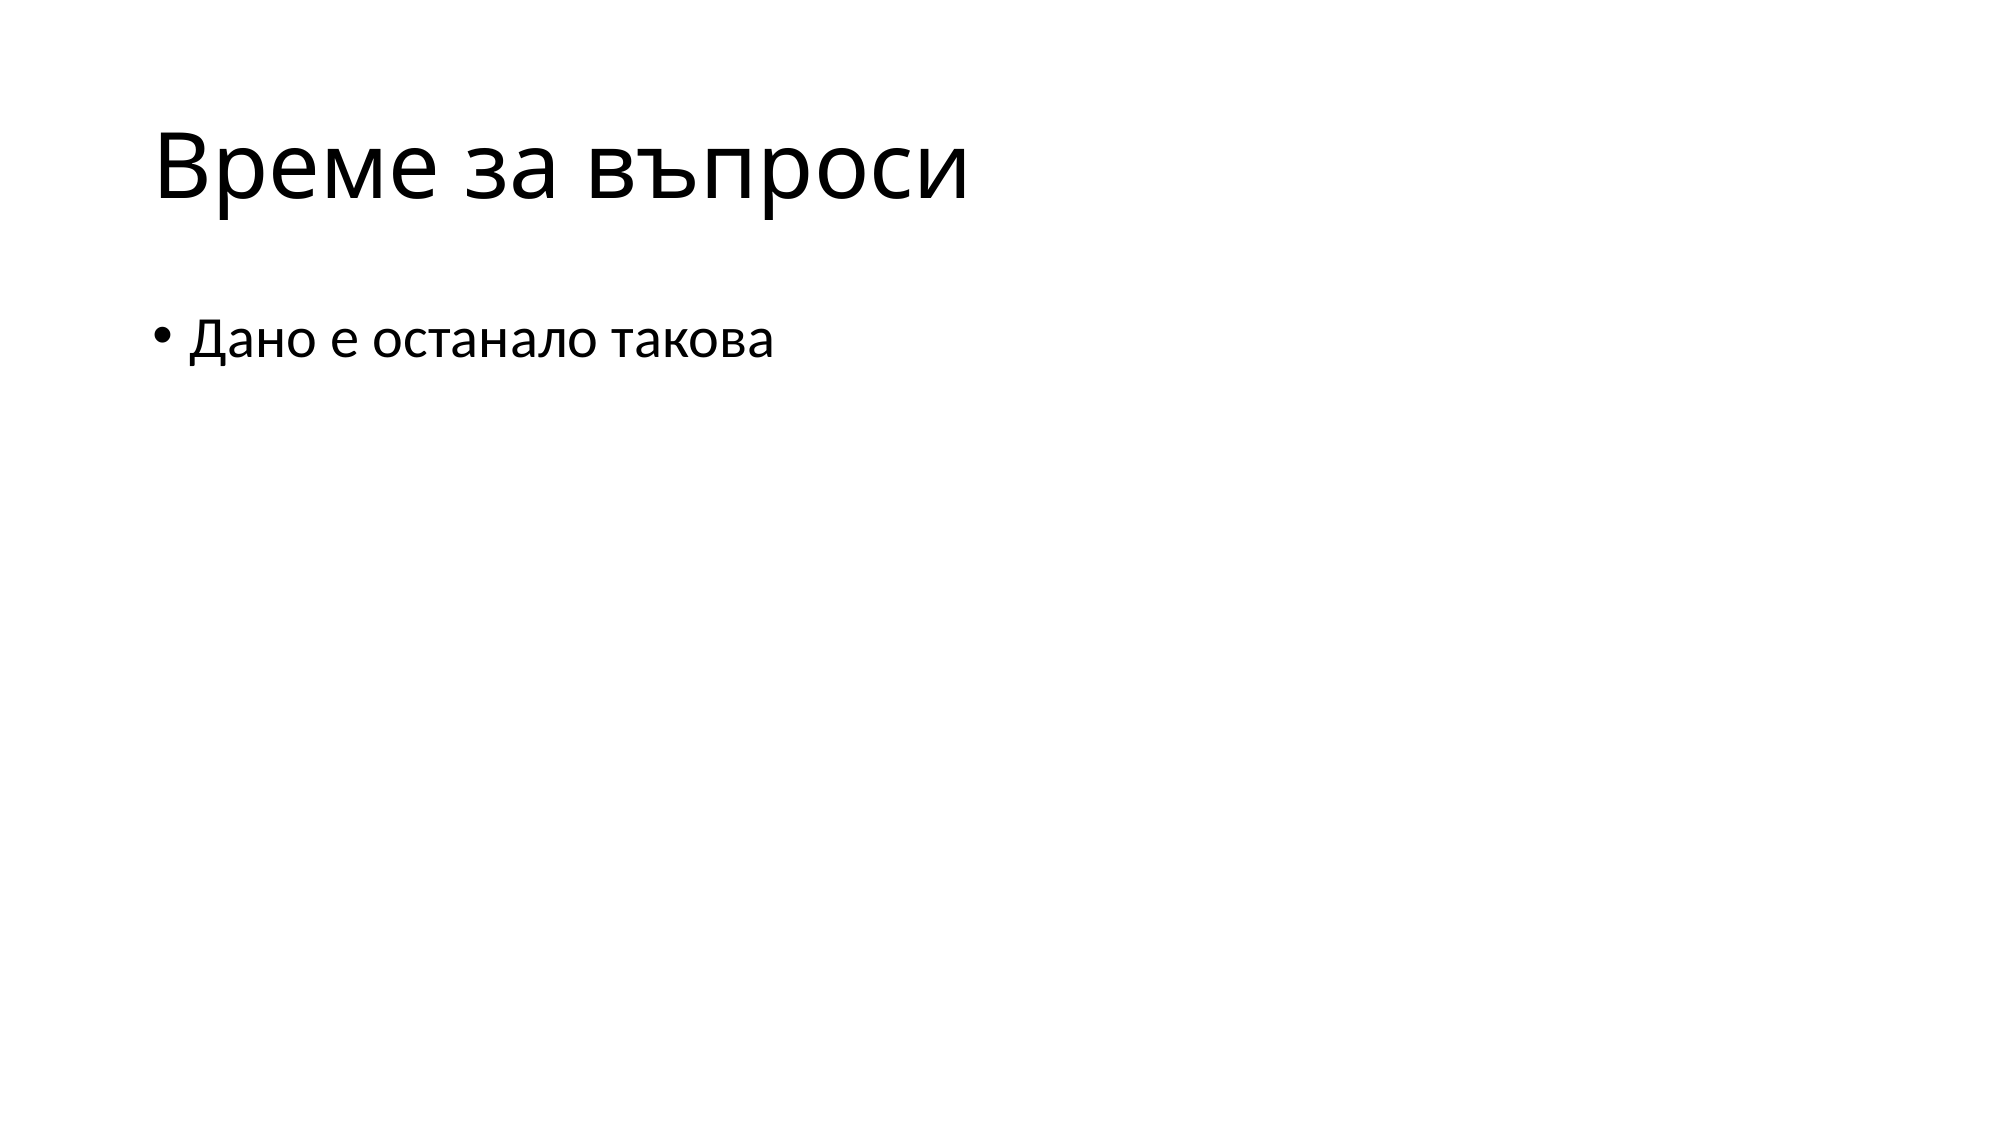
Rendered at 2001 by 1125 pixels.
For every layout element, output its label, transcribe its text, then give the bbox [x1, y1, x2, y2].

title Време за въпроси [137, 59, 1863, 278]
list Дано е останало такова [137, 299, 1863, 1014]
